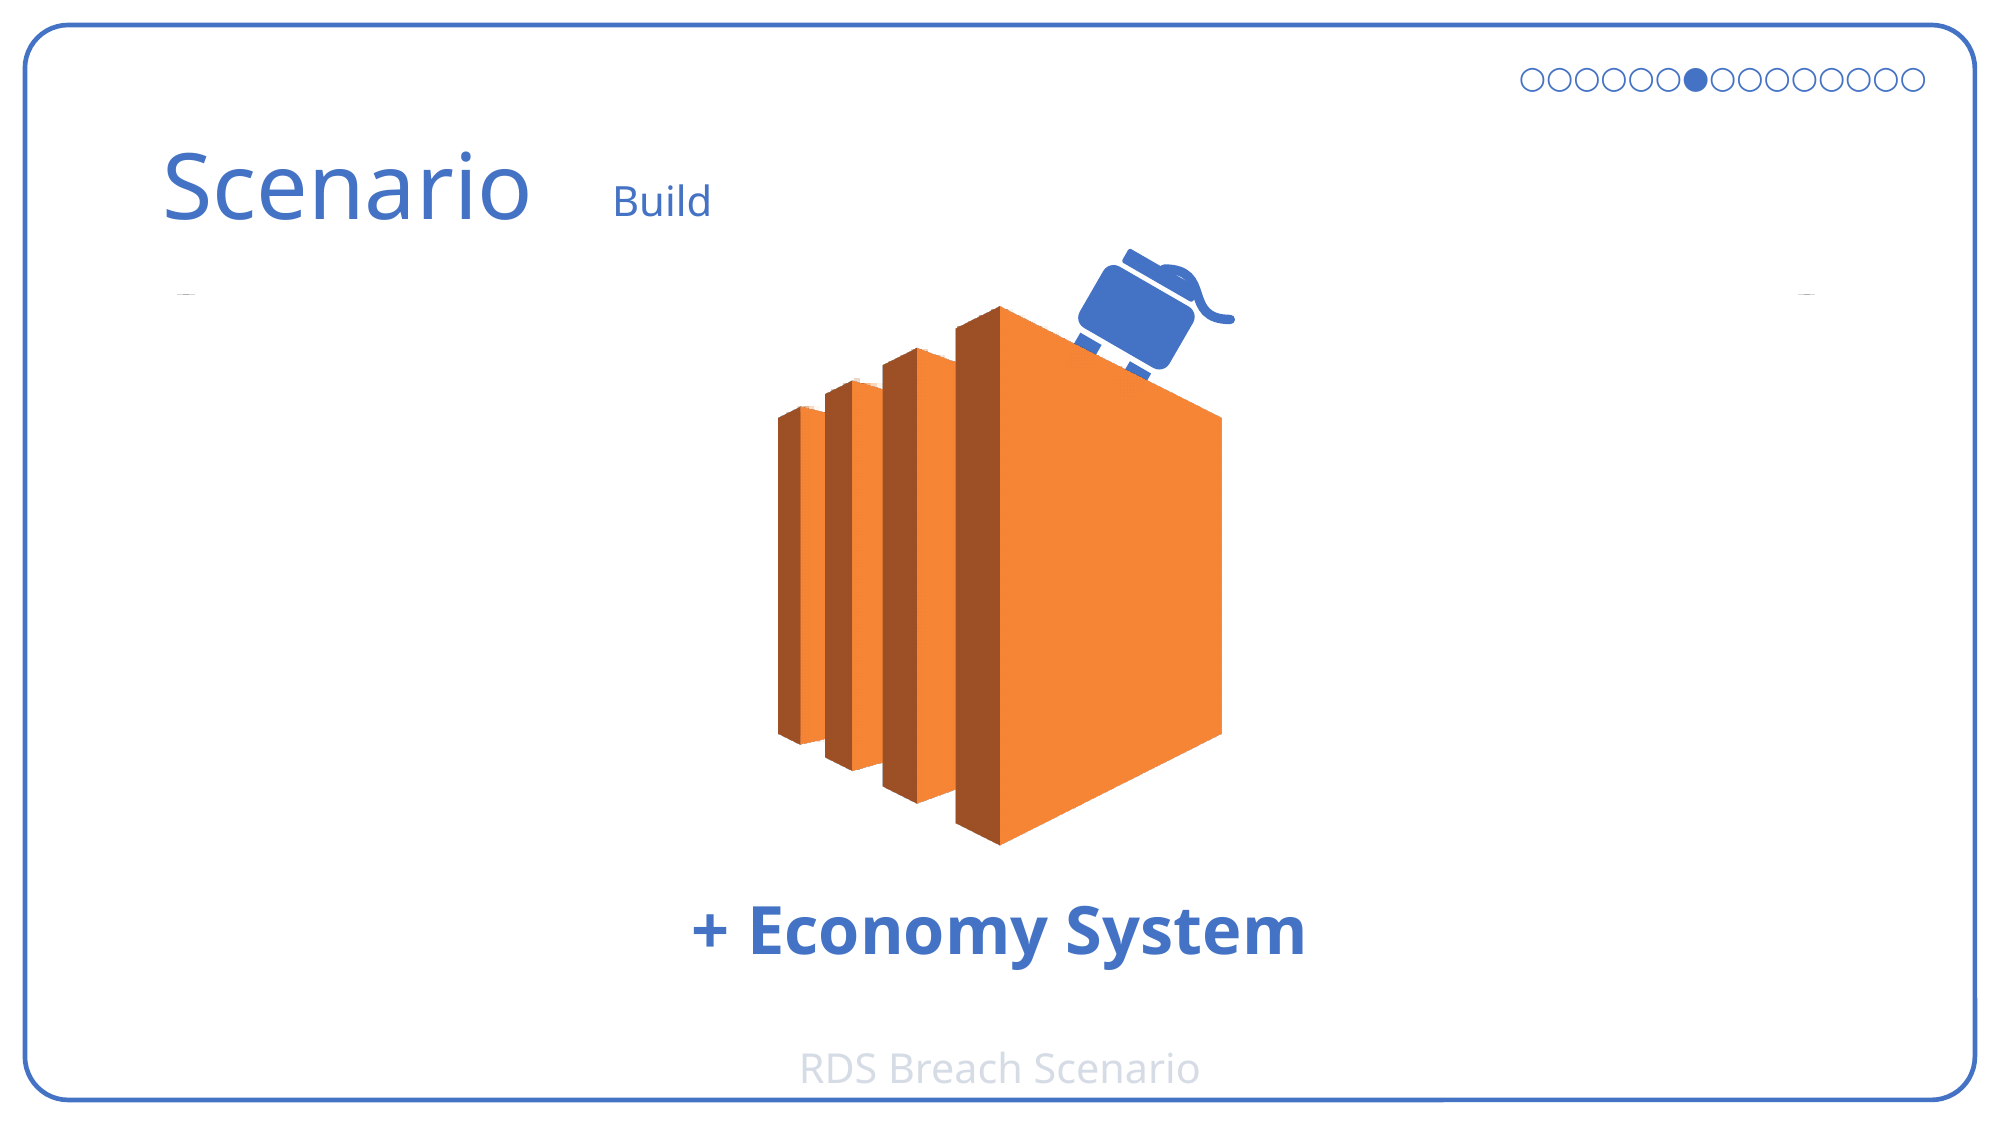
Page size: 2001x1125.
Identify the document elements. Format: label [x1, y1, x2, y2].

text_box [1077, 267, 1213, 306]
picture [0, 0, 2000, 1125]
